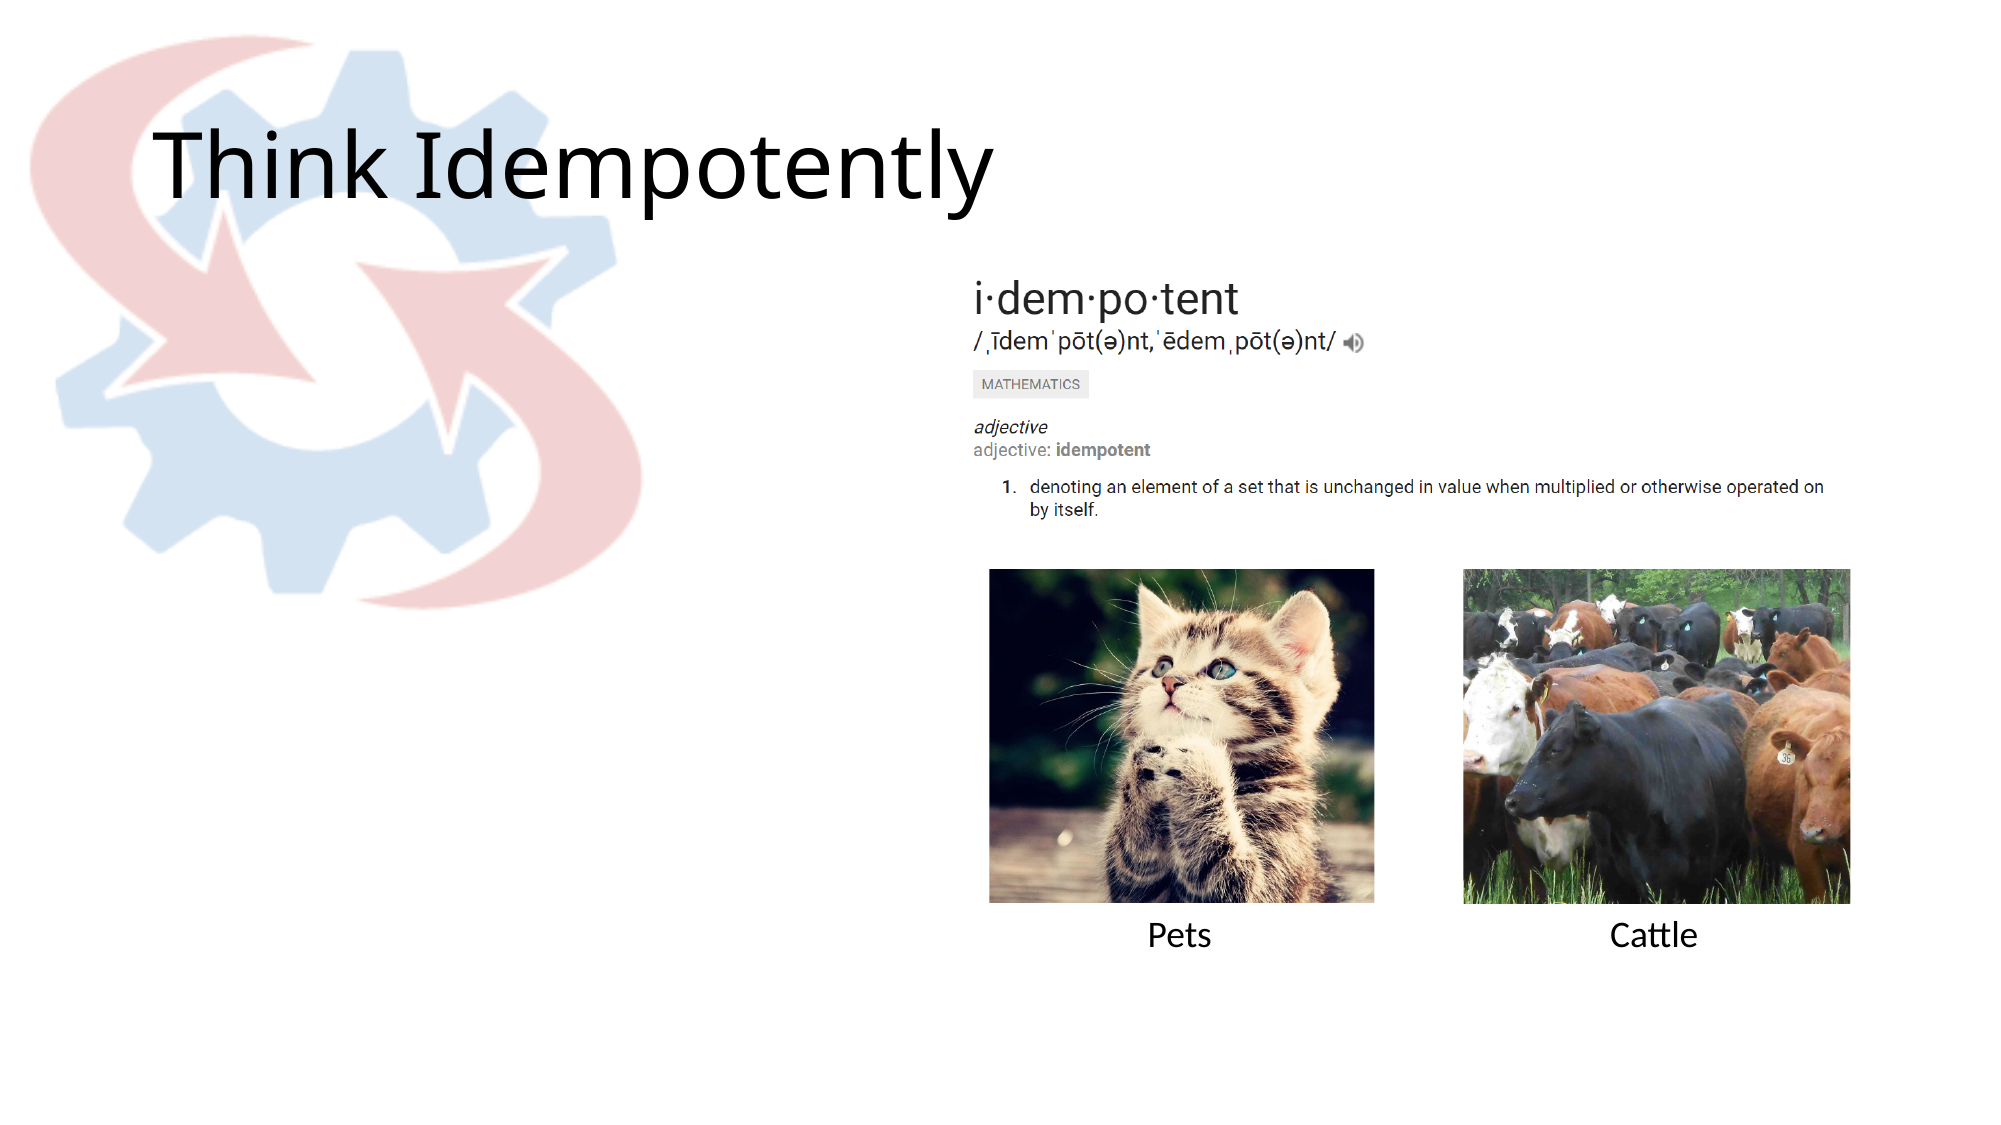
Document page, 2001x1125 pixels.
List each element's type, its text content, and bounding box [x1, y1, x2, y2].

picture [989, 569, 1375, 903]
title Think Idempotently [137, 59, 1863, 278]
text_box Pets [1132, 903, 1231, 963]
text_box Cattle [1595, 904, 1719, 963]
picture [960, 268, 1835, 527]
picture [1463, 569, 1851, 904]
